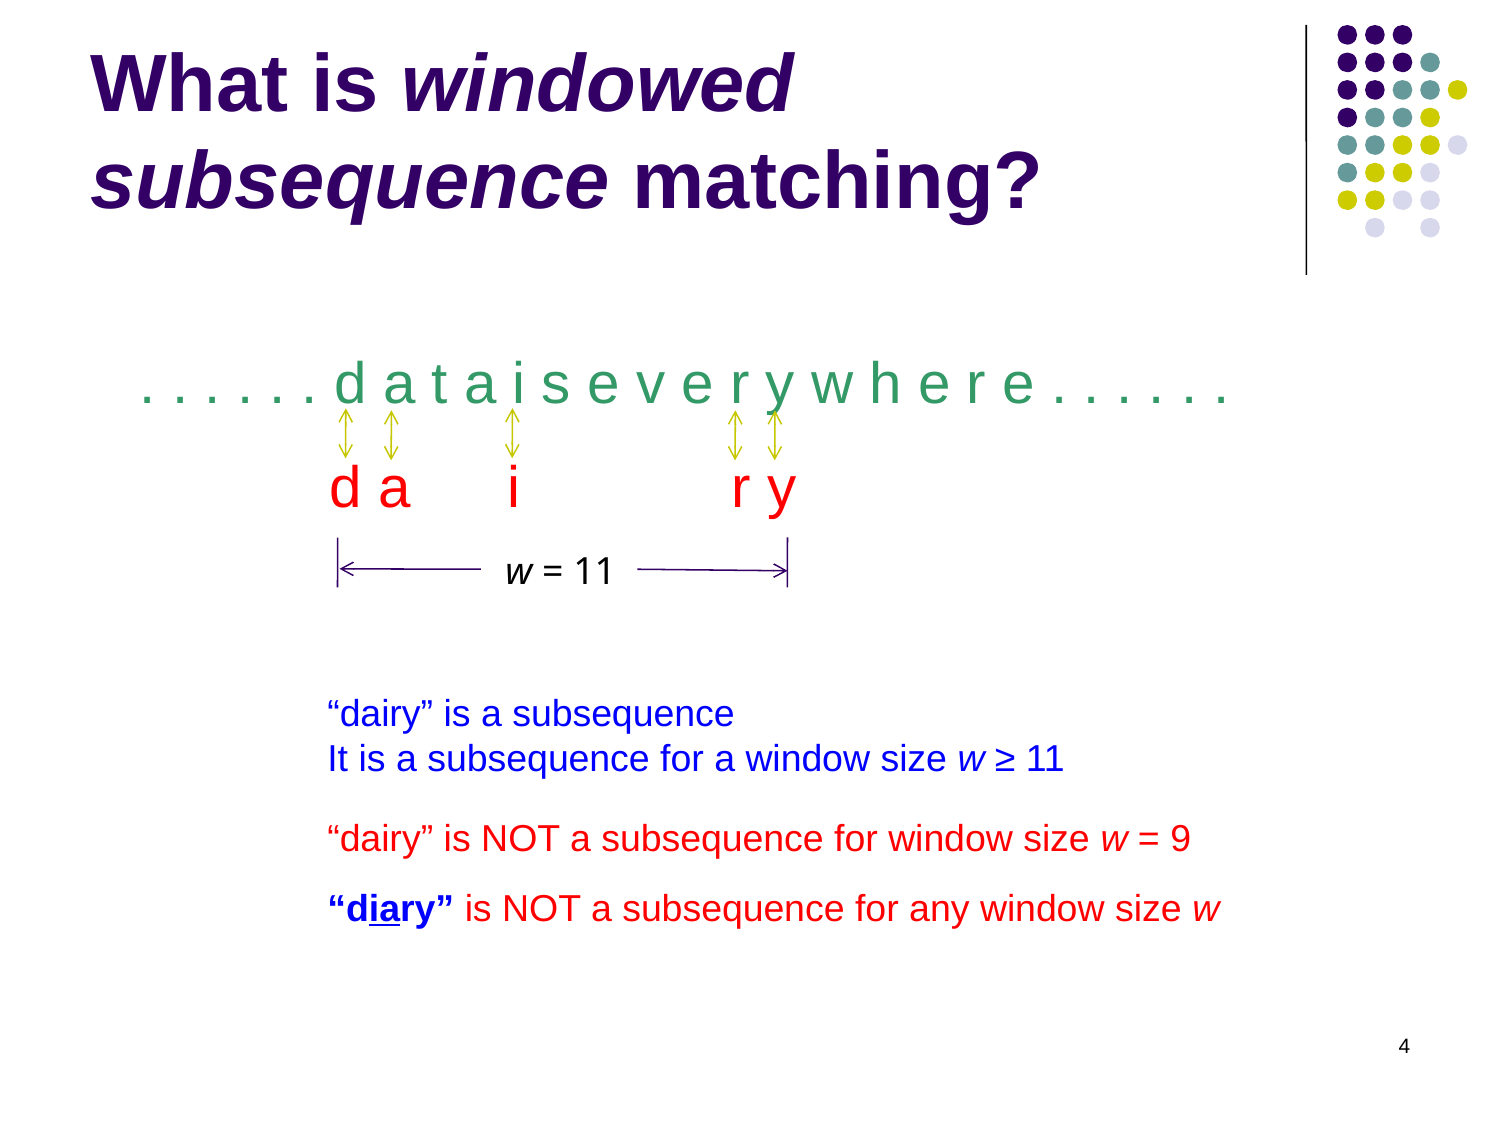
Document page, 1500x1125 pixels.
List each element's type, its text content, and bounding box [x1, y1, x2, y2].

text_box d a i r y [314, 441, 848, 527]
text_box “dairy” is a subsequence It is a subsequence for a window size w ≥ 11 [312, 681, 1200, 787]
title What is windowed subsequence matching? [74, 19, 1313, 233]
text_box “dairy” is NOT a subsequence for window size w = 9 [312, 806, 1250, 867]
slide_number 4 [1074, 1024, 1426, 1101]
text_box . . . . . . d a t a i s e v e r y w h e r e . . . . . . [125, 337, 1275, 423]
text_box “diary” is NOT a subsequence for any window size w [312, 876, 1250, 937]
text_box w = 11 [480, 539, 638, 600]
